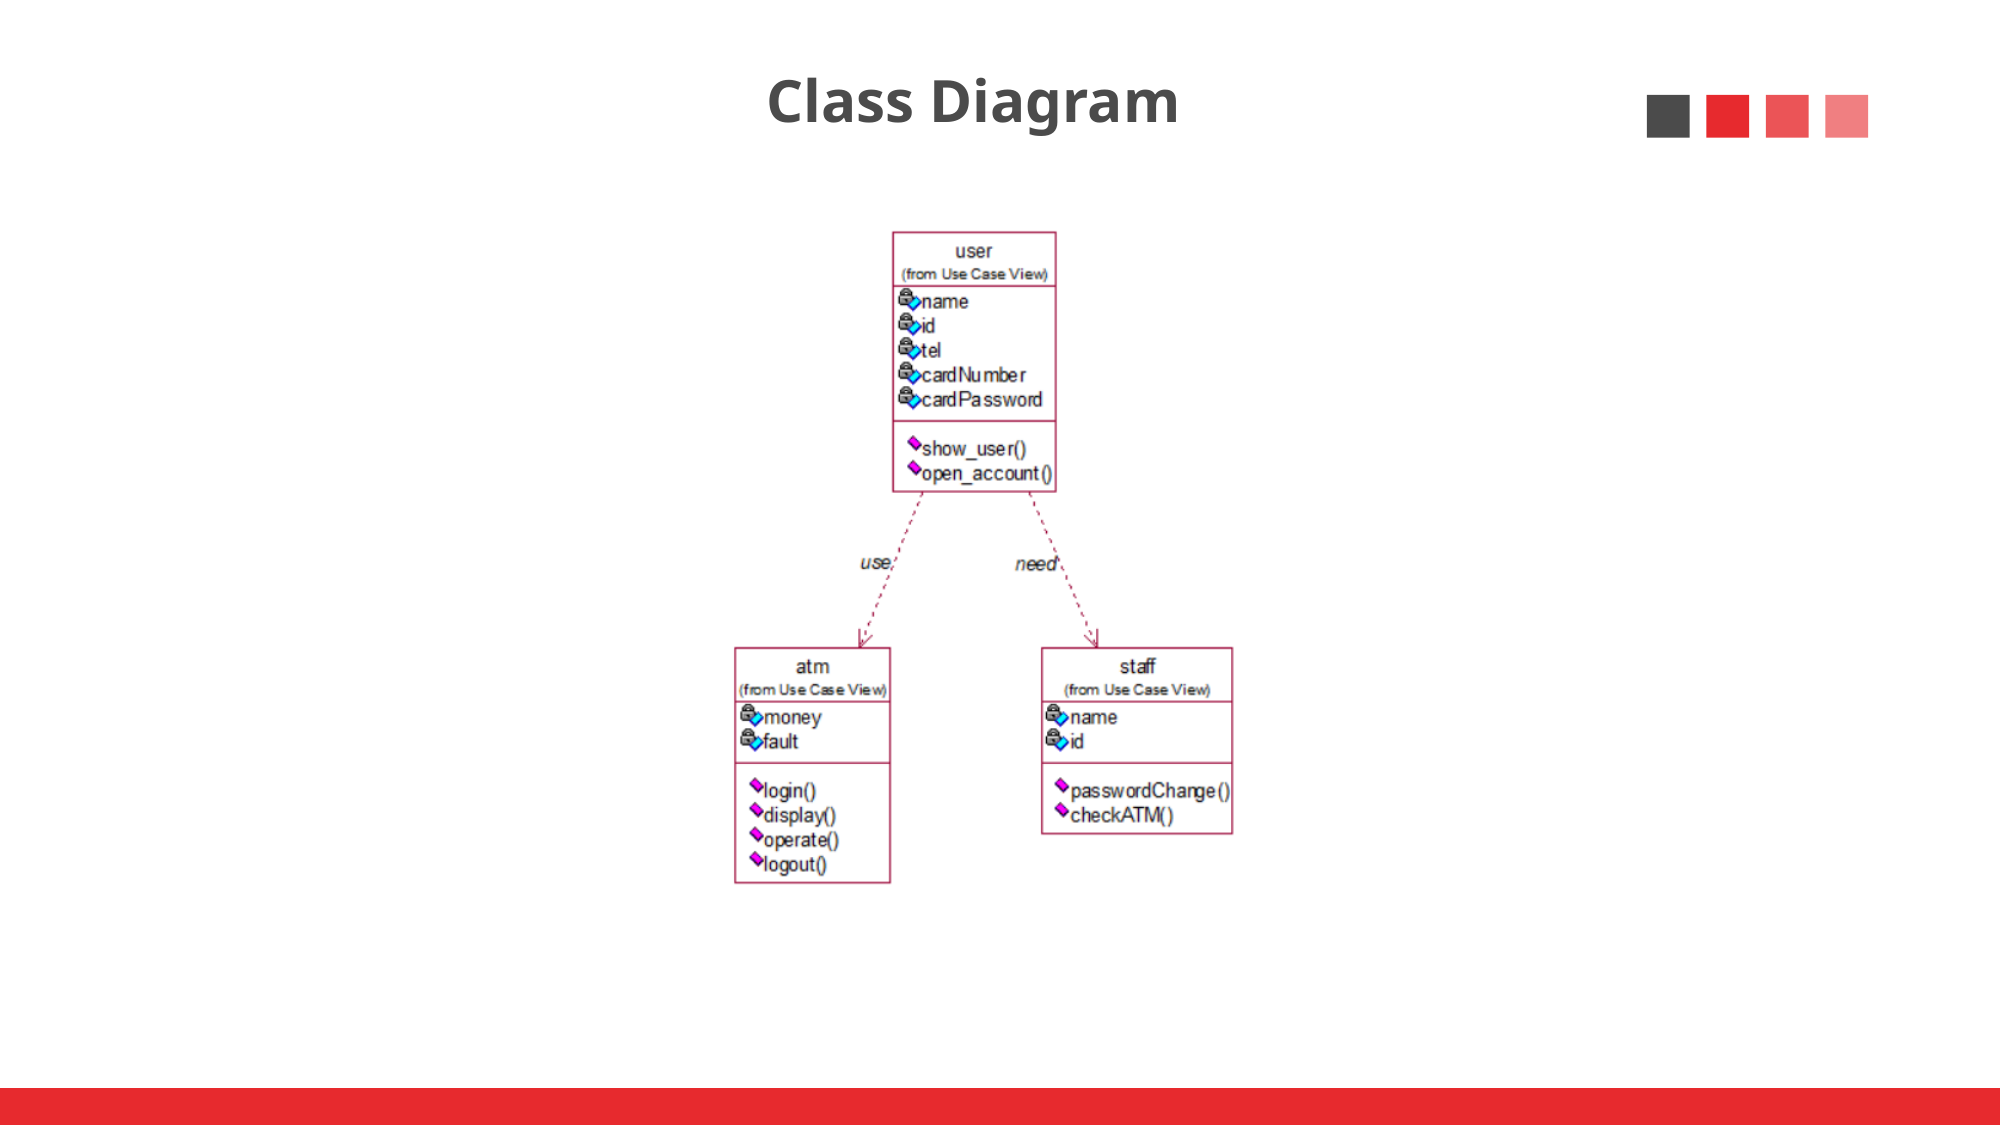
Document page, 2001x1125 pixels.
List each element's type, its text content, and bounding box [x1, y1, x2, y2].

text_box [1765, 94, 1810, 139]
text_box [0, 1087, 2000, 1125]
text_box [1824, 94, 1869, 139]
text_box [1705, 94, 1750, 139]
text_box Class Diagram [751, 56, 1195, 142]
picture [634, 201, 1300, 910]
text_box [1646, 94, 1691, 139]
